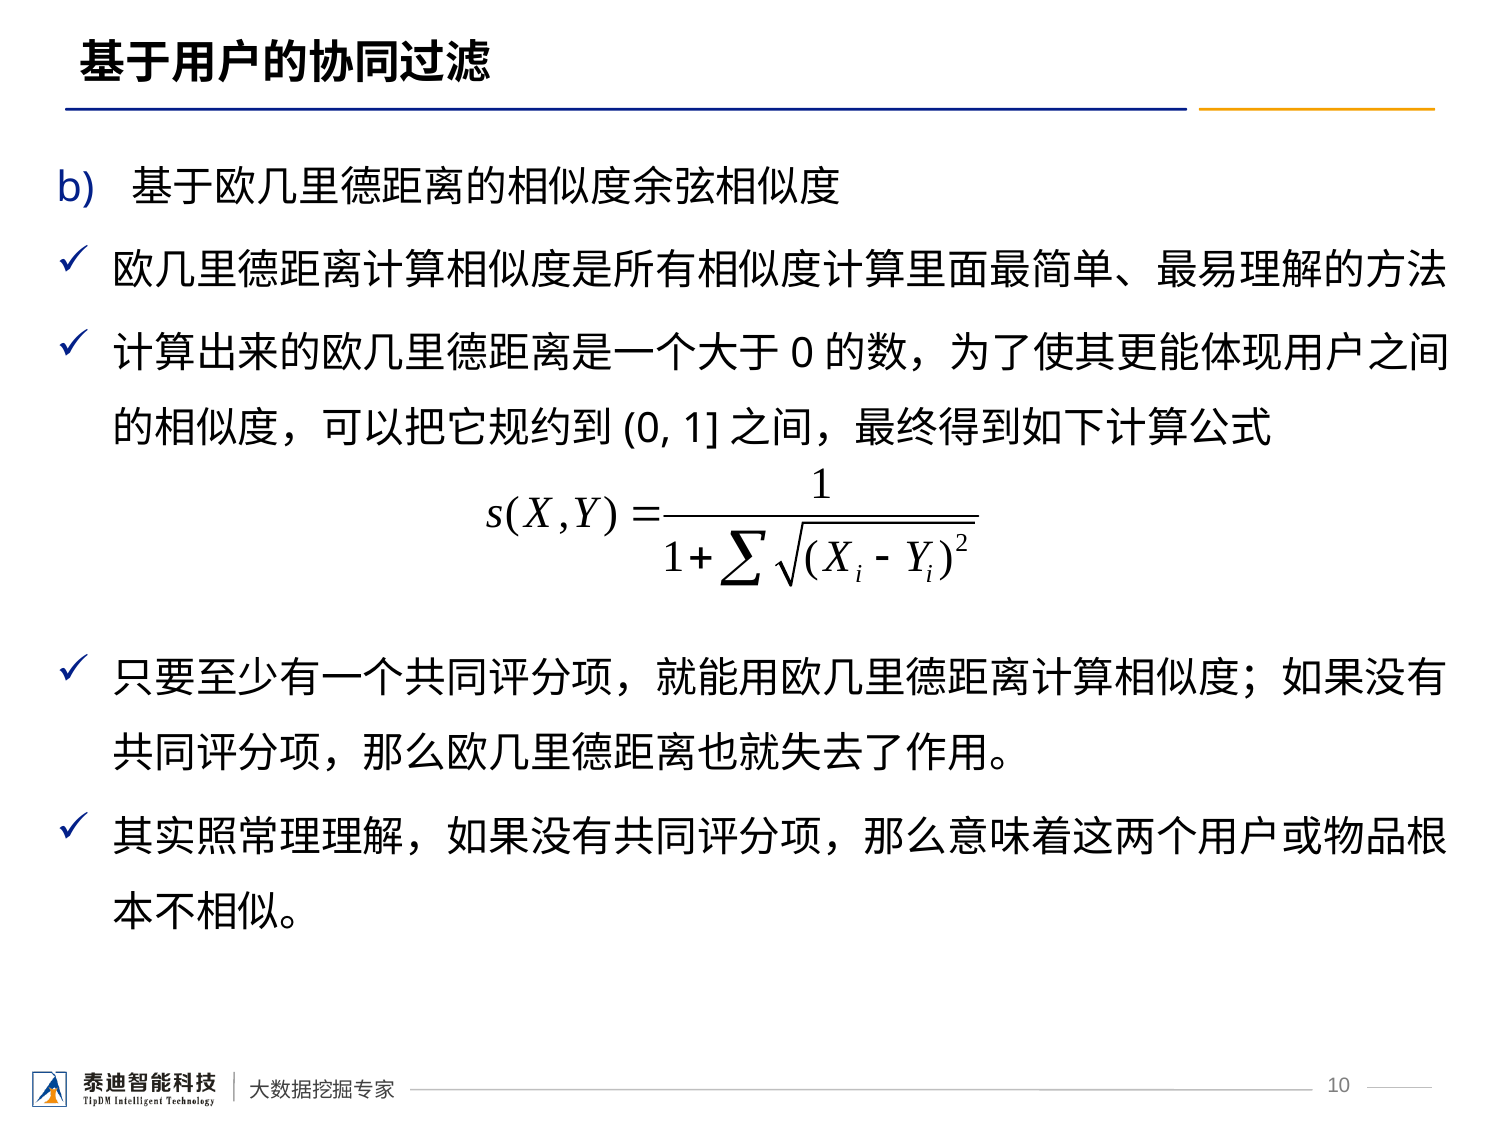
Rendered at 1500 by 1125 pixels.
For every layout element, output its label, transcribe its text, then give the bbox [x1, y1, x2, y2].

picture [29, 1062, 218, 1111]
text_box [478, 455, 986, 599]
title 基于用户的协同过滤 [64, 25, 1430, 97]
list 基于欧几里德距离的相似度余弦相似度 欧几里德距离计算相似度是所有相似度计算里面最简单、最易理解的方法 计算出来的欧几里德距离是一个大于0的数，为了使其更能体现用户之间的相似度，可以把它规约到(0, 1]之间，最终得到如下计算公式 只要至少有一个共同评分项，就能用欧几里德距离计算相似度；如果没有共同评分项，那么欧几里德距离也就失去了作用。 其实照常理理解，如果没有共同评分项，那么意味着这两个用户或物品根本不相似。 [41, 127, 1483, 1035]
